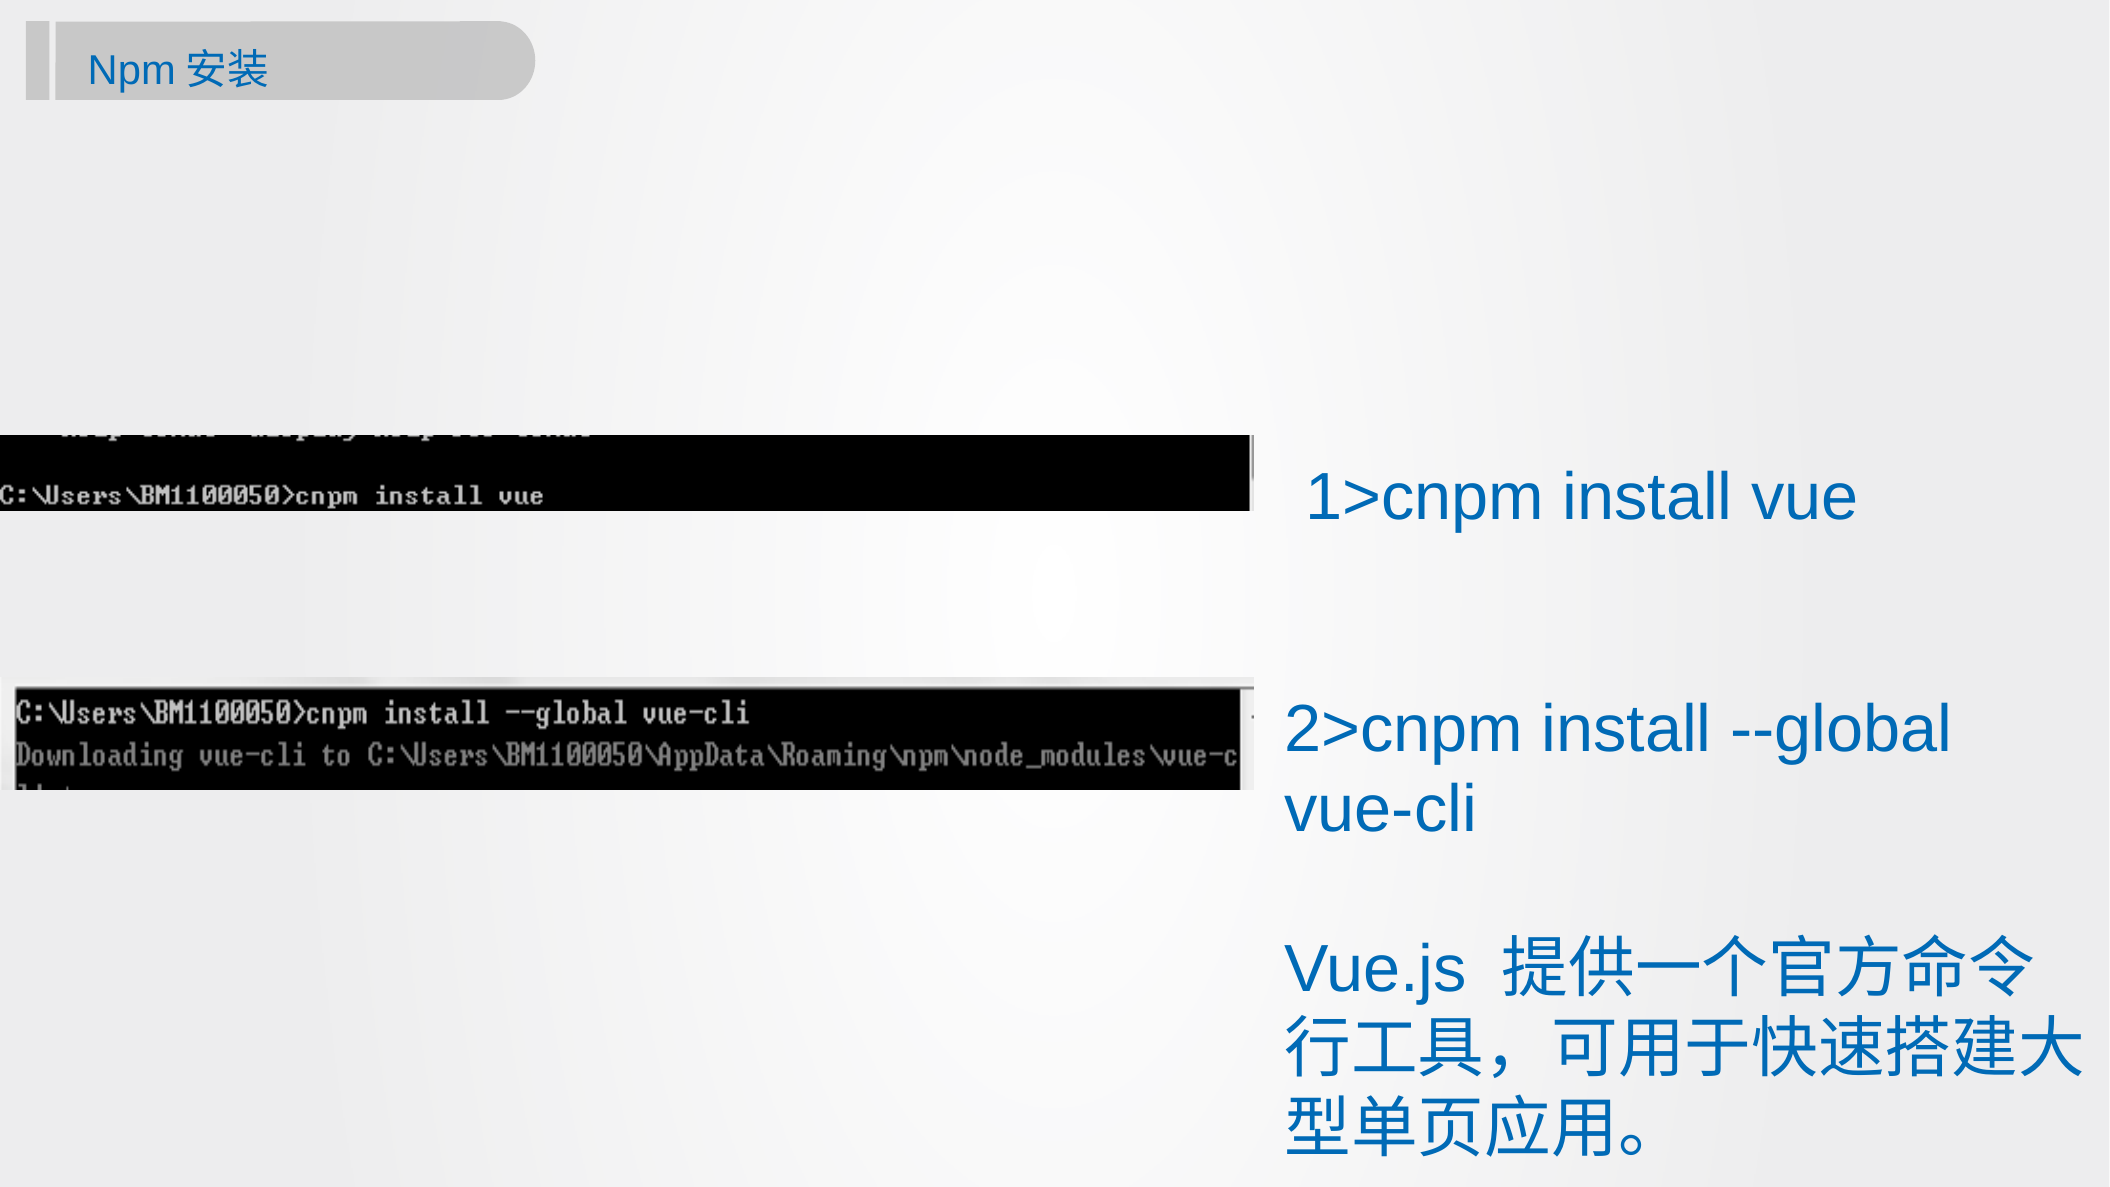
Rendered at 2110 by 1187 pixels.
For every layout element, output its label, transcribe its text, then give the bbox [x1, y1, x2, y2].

text_box 1>cnpm install vue [1290, 445, 2000, 541]
text_box 2>cnpm install --global vue-cli Vue.js 提供一个官方命令行工具，可用于快速搭建大型单页应用。 [1269, 677, 2105, 1172]
text_box [25, 20, 50, 101]
text_box Npm安装 [76, 27, 544, 99]
text_box [54, 20, 520, 101]
picture [0, 0, 2110, 1187]
